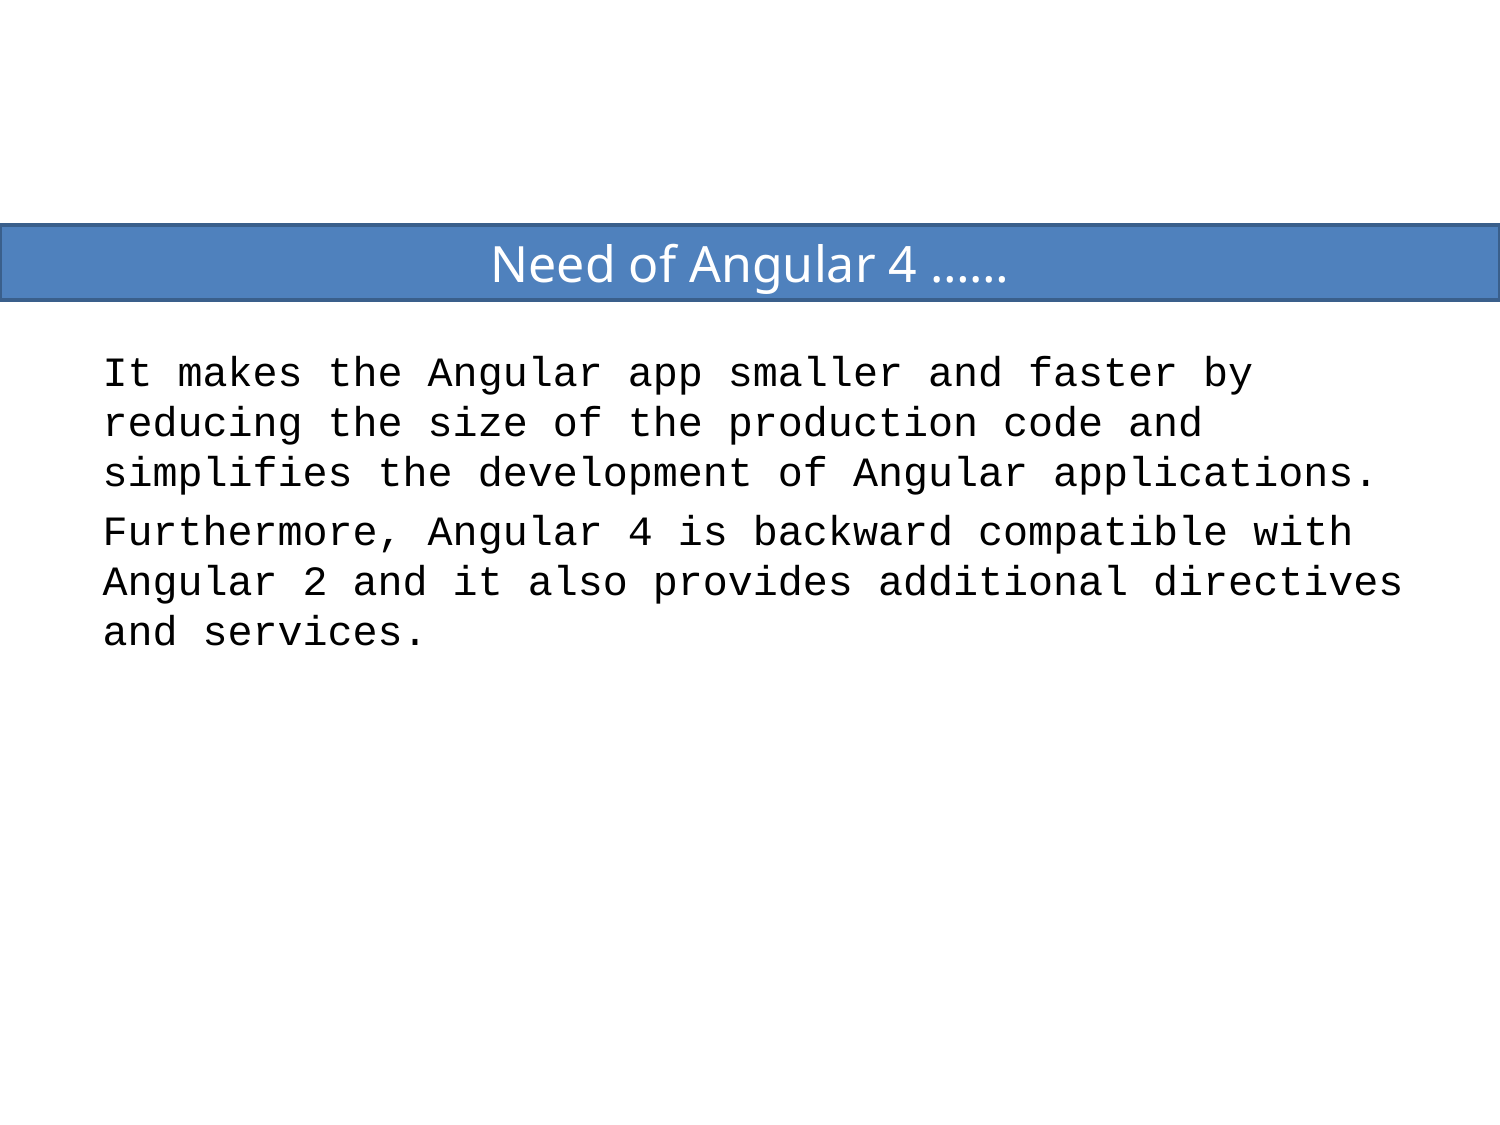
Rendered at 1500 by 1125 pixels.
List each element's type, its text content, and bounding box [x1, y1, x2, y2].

text_box Need of Angular 4 …… [0, 223, 1500, 302]
list It makes the Angular app smaller and faster by reducing the size of the production code and simplifies the development of Angular applications. Furthermore, Angular 4 is backward compatible with Angular 2 and it also provides additional directives and services. [87, 337, 1425, 1030]
